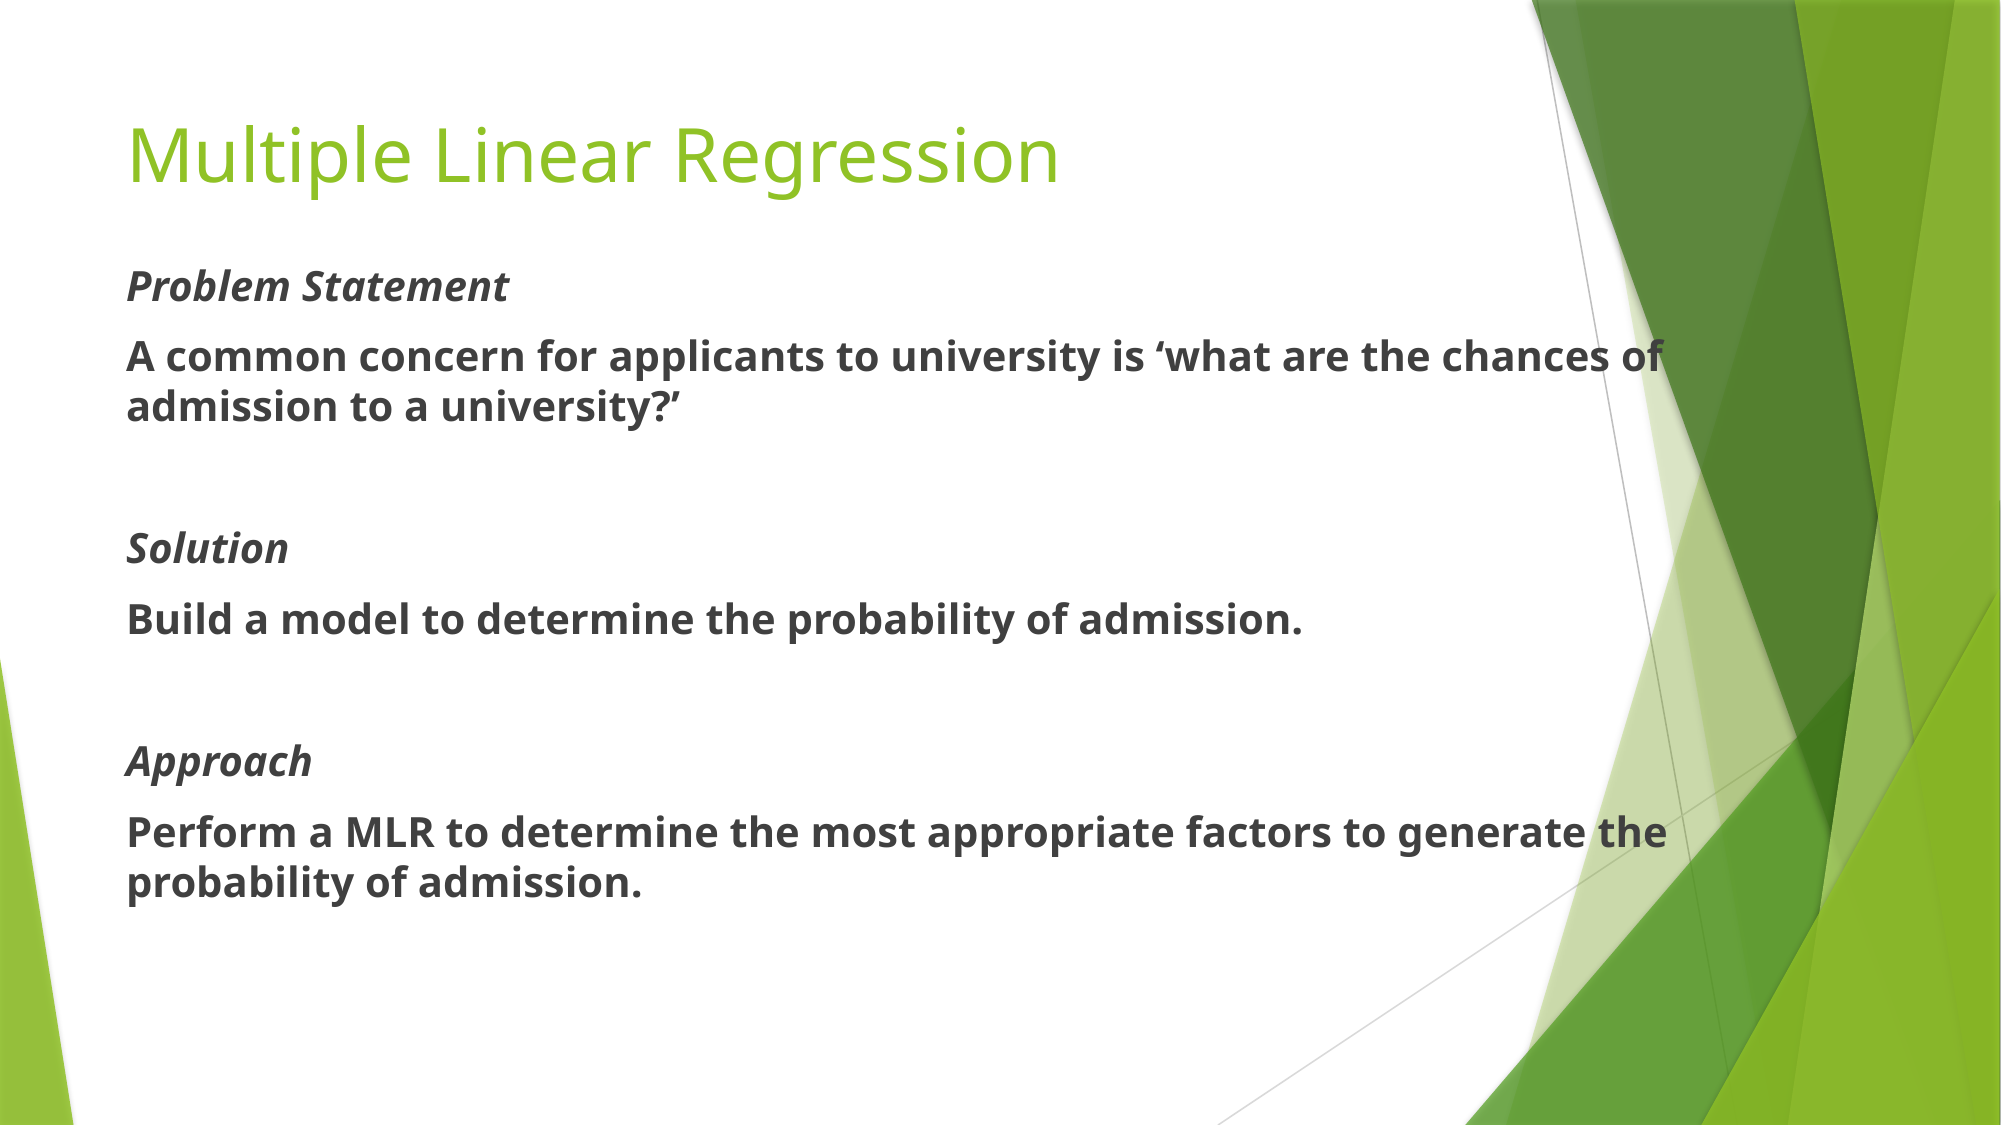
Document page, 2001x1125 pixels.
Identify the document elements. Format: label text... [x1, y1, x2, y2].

title Multiple Linear Regression [111, 99, 1522, 251]
list Problem Statement A common concern for applicants to university is ‘what are the chances of admission to a university?’ Solution Build a model to determine the probability of admission. Approach Perform a MLR to determine the most appropriate factors to generate the probability of admission. [111, 251, 1715, 923]
